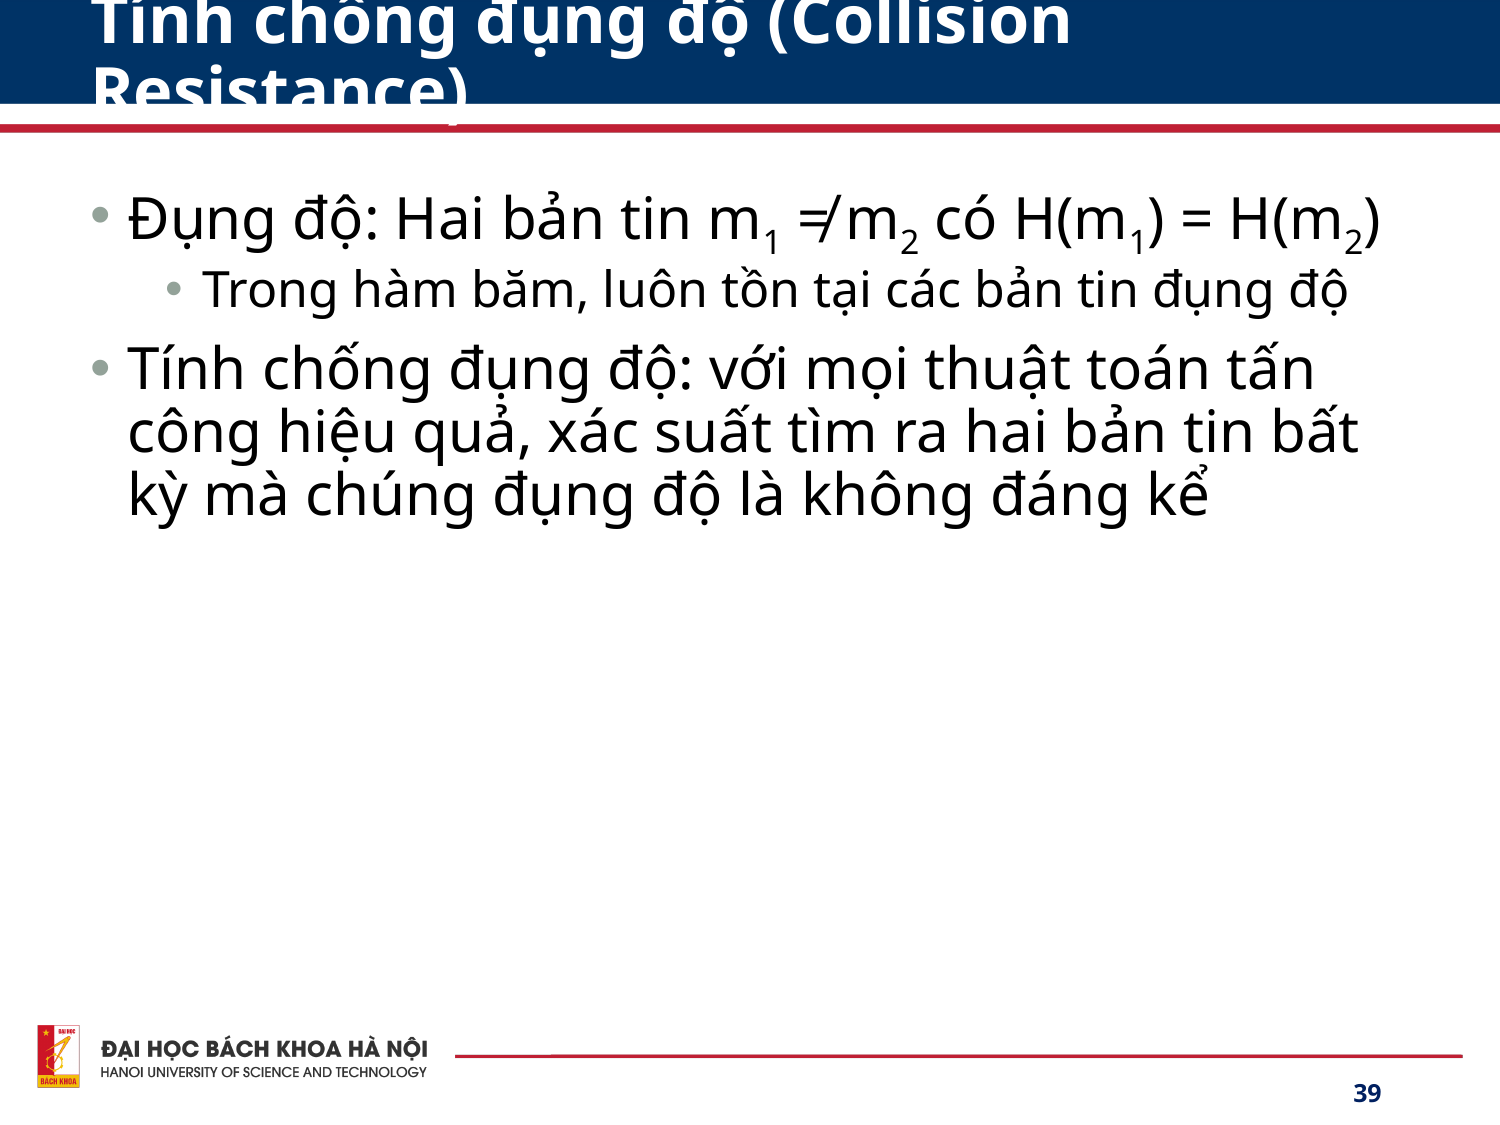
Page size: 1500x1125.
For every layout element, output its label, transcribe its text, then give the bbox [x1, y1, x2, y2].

slide_number 39 [1059, 1064, 1397, 1125]
list Đụng độ: Hai bản tin m1 ≠ m2 có H(m1) = H(m2) Trong hàm băm, luôn tồn tại các bản tin đụng độ Tính chống đụng độ: với mọi thuật toán tấn công hiệu quả, xác suất tìm ra hai bản tin bất kỳ mà chúng đụng độ là không đáng kể [75, 174, 1425, 1014]
picture [0, 104, 1500, 1125]
title Tính chống đụng độ (Collision Resistance) [75, 11, 1397, 104]
